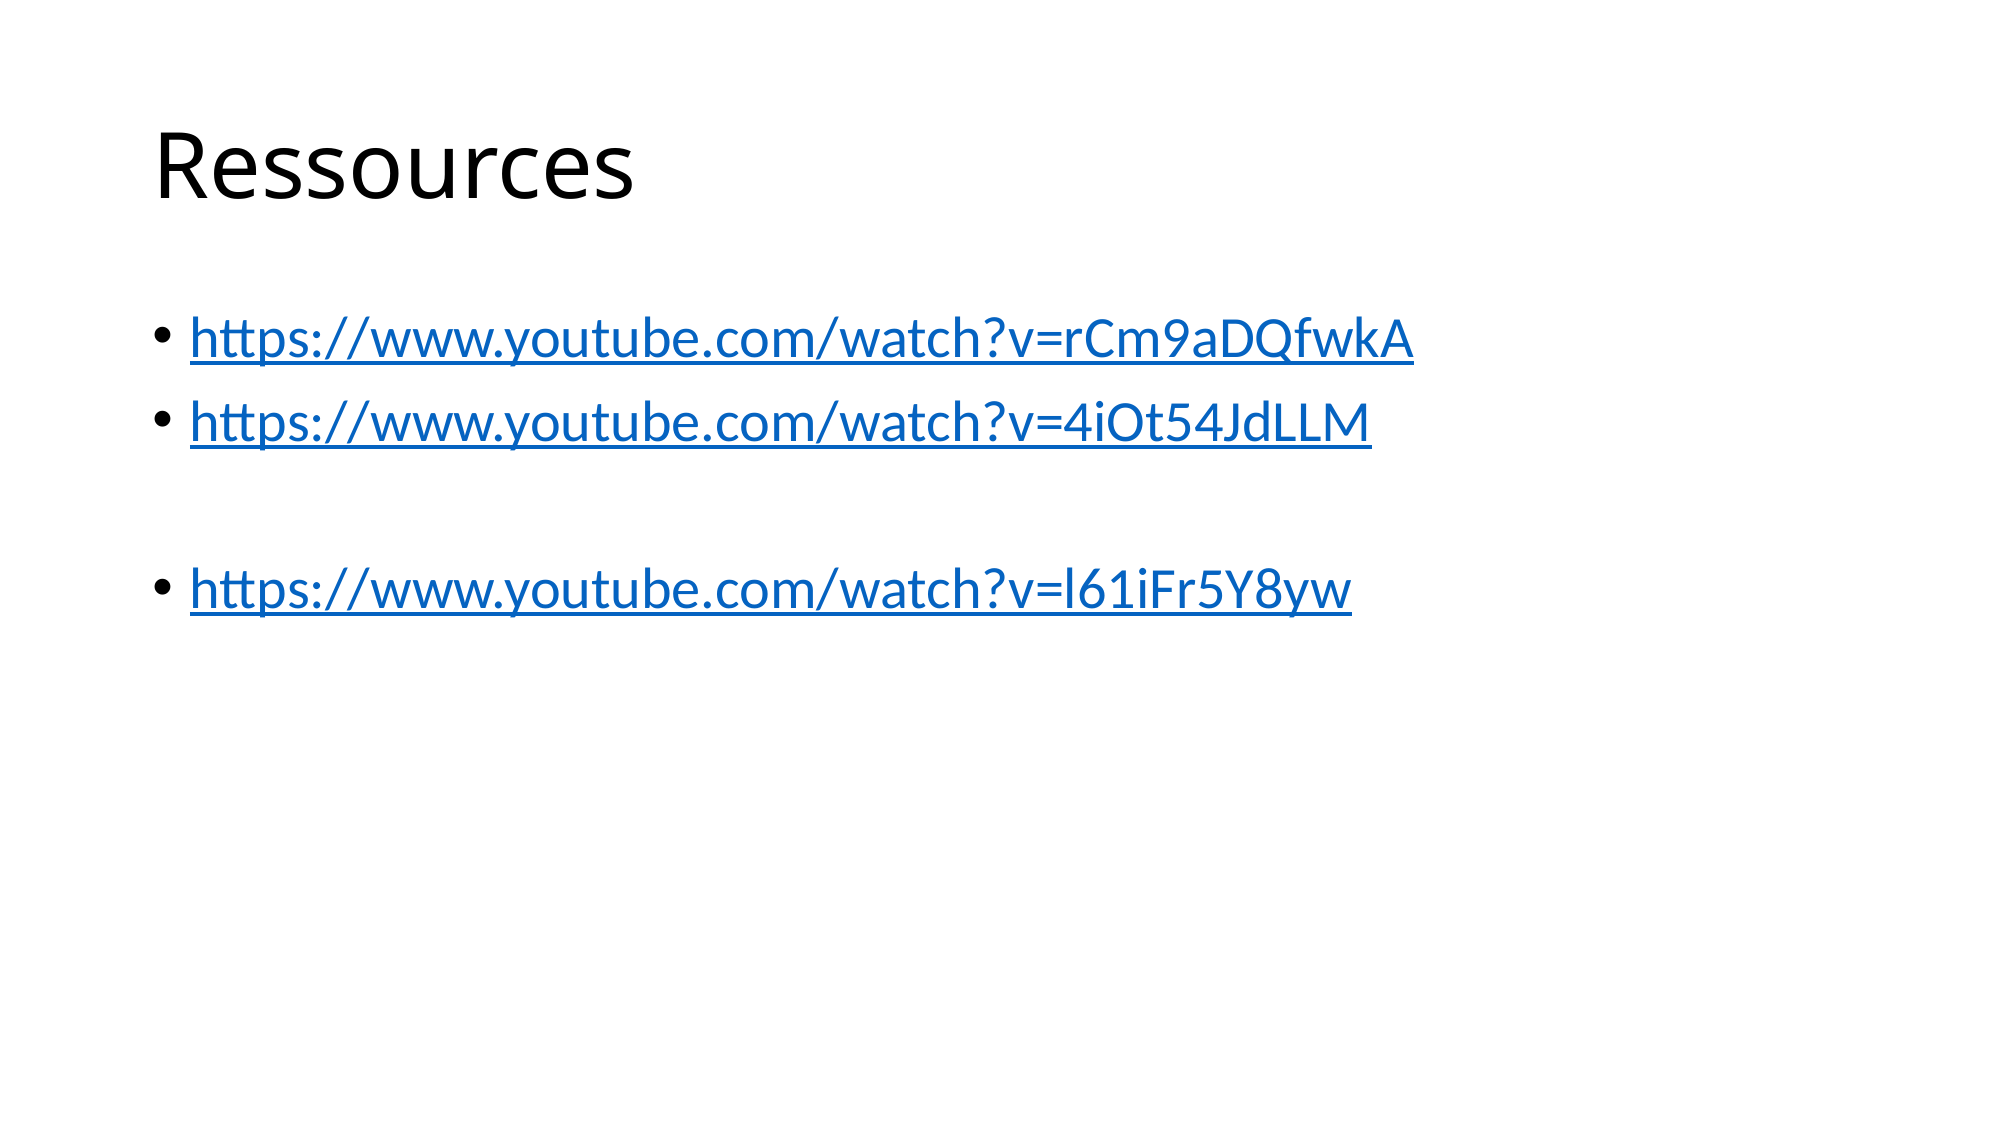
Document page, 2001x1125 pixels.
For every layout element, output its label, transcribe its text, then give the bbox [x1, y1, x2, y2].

title Ressources [137, 59, 1863, 278]
list https://www.youtube.com/watch?v=rCm9aDQfwkA https://www.youtube.com/watch?v=4iOt54JdLLM https://www.youtube.com/watch?v=l61iFr5Y8yw [137, 299, 1863, 1014]
